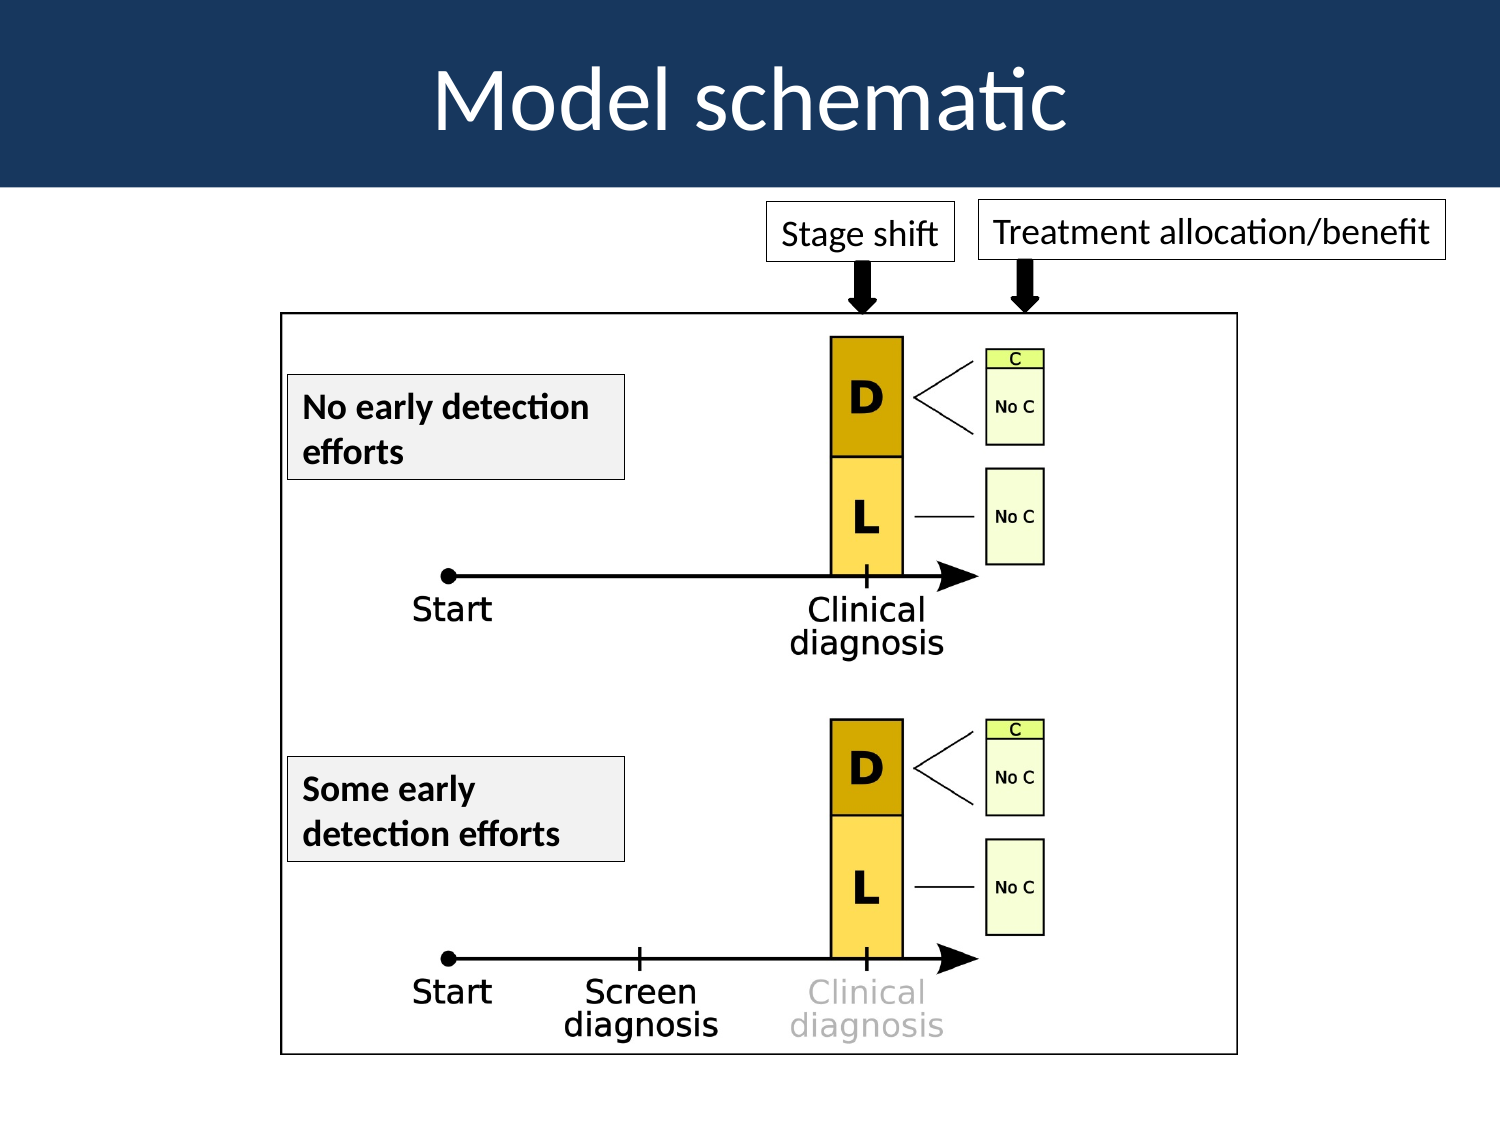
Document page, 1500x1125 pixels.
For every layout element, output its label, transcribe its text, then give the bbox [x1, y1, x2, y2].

text_box Stage shift [766, 201, 955, 262]
title Model schematic [0, 0, 1500, 188]
text_box Treatment allocation/benefit [978, 199, 1446, 260]
text_box [848, 262, 877, 310]
text_box [1010, 260, 1040, 310]
picture [279, 312, 1238, 1056]
